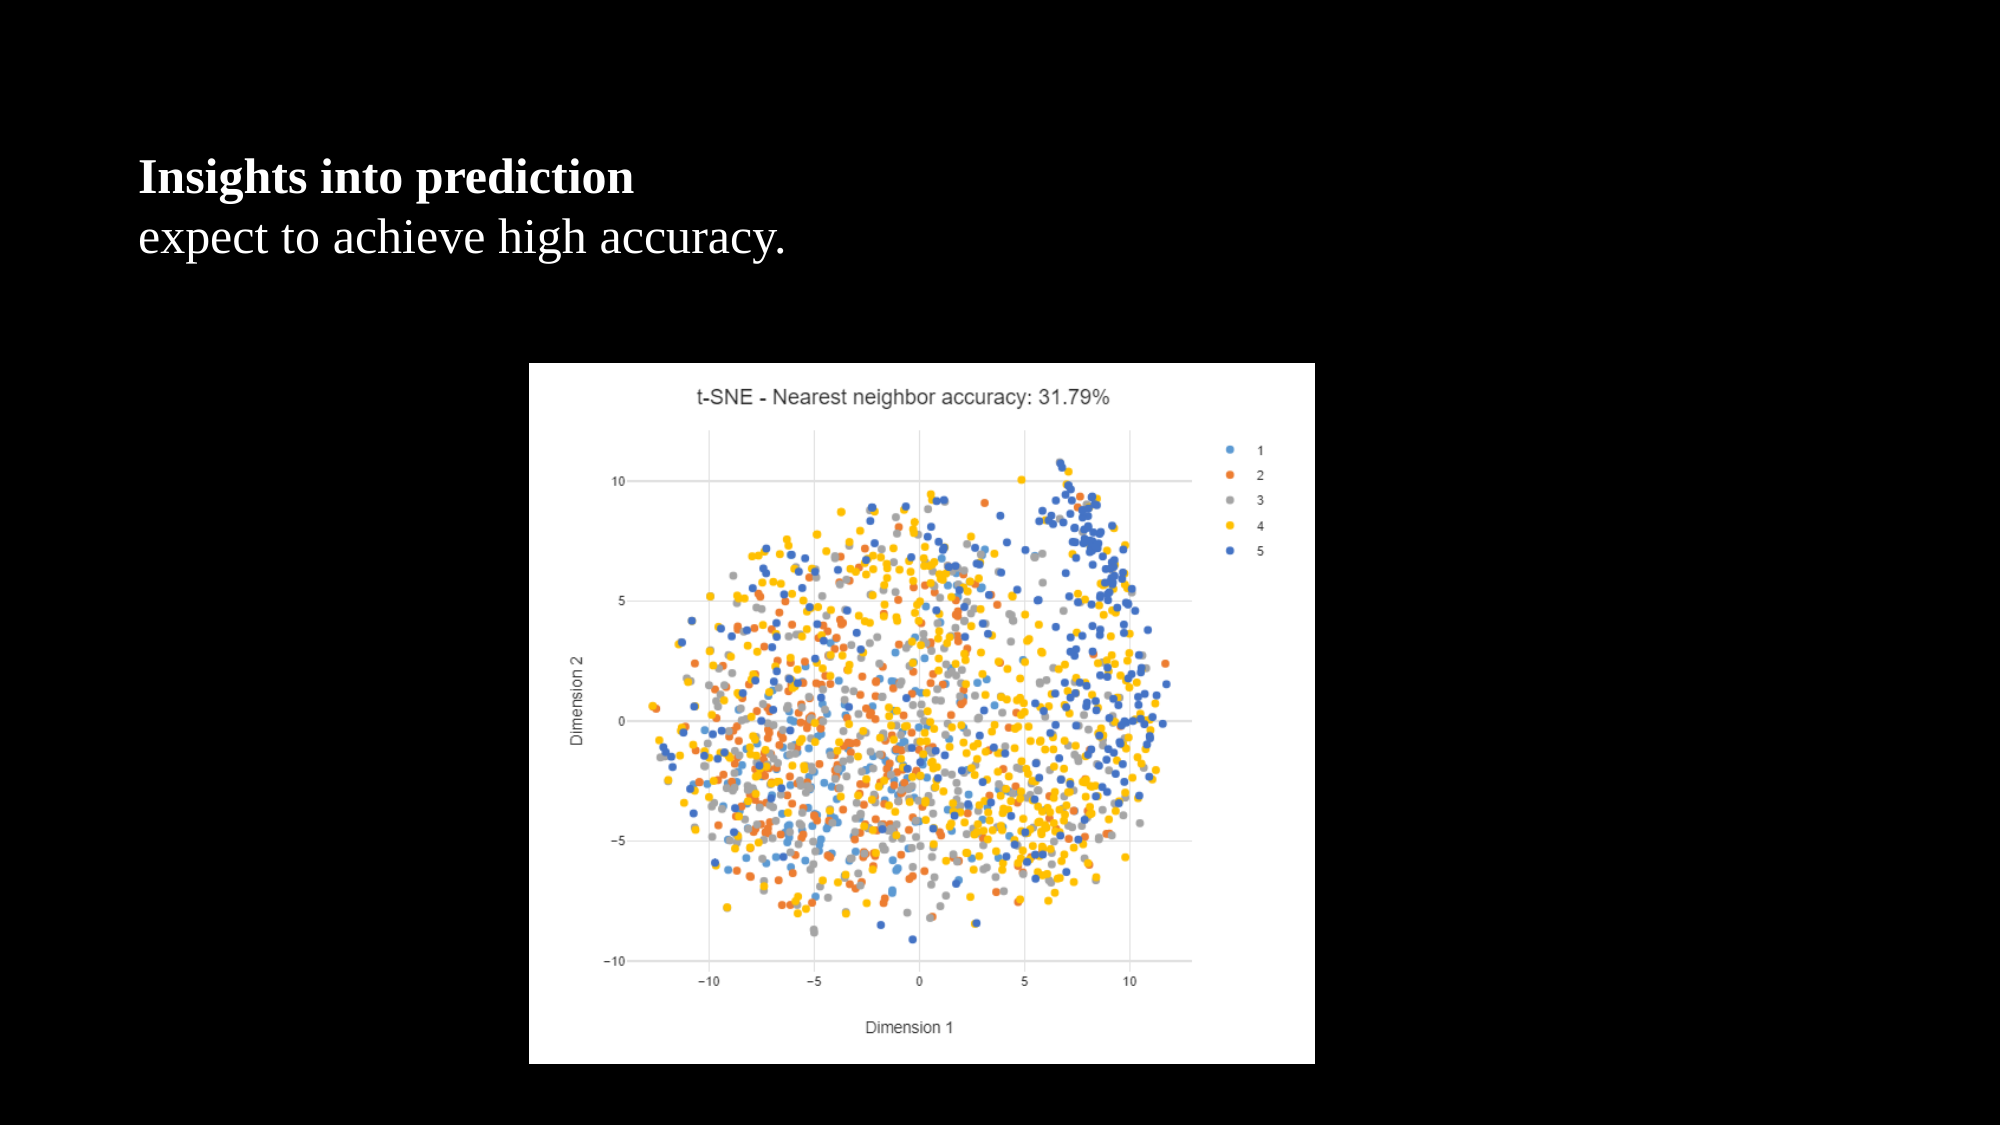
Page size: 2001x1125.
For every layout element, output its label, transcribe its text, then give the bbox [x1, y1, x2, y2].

picture [529, 363, 1316, 1065]
text_box Insights into prediction expect to achieve high accuracy. [123, 135, 1918, 271]
